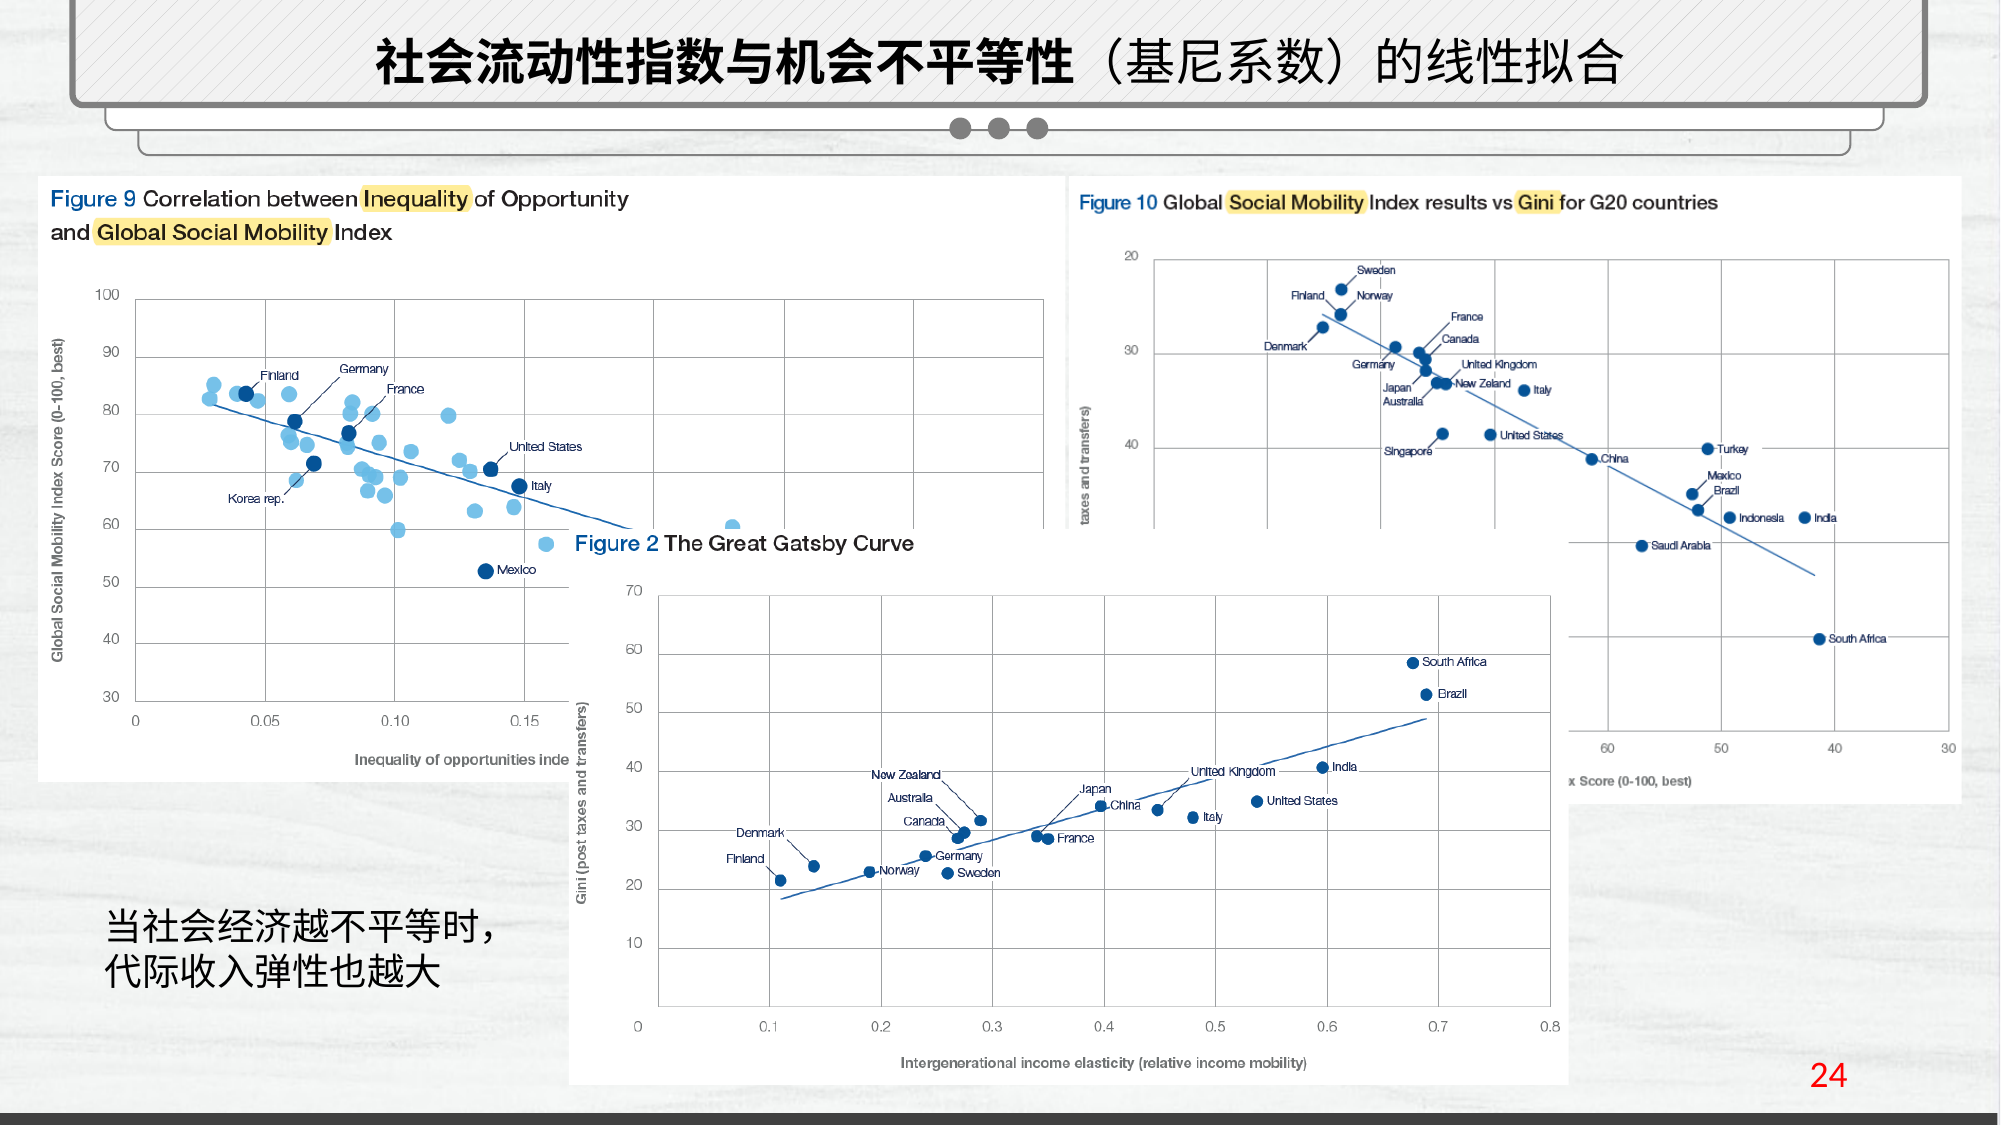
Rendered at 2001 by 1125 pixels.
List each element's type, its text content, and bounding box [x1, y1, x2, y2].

picture [0, 0, 2001, 1125]
slide_number 24 [1412, 1042, 1863, 1103]
picture [140, 132, 1849, 154]
text_box 当社会经济越不平等时，代际收入弹性也越大 [89, 895, 511, 1001]
text_box 社会流动性指数与机会不平等性（基尼系数）的线性拟合 [307, 22, 1693, 98]
